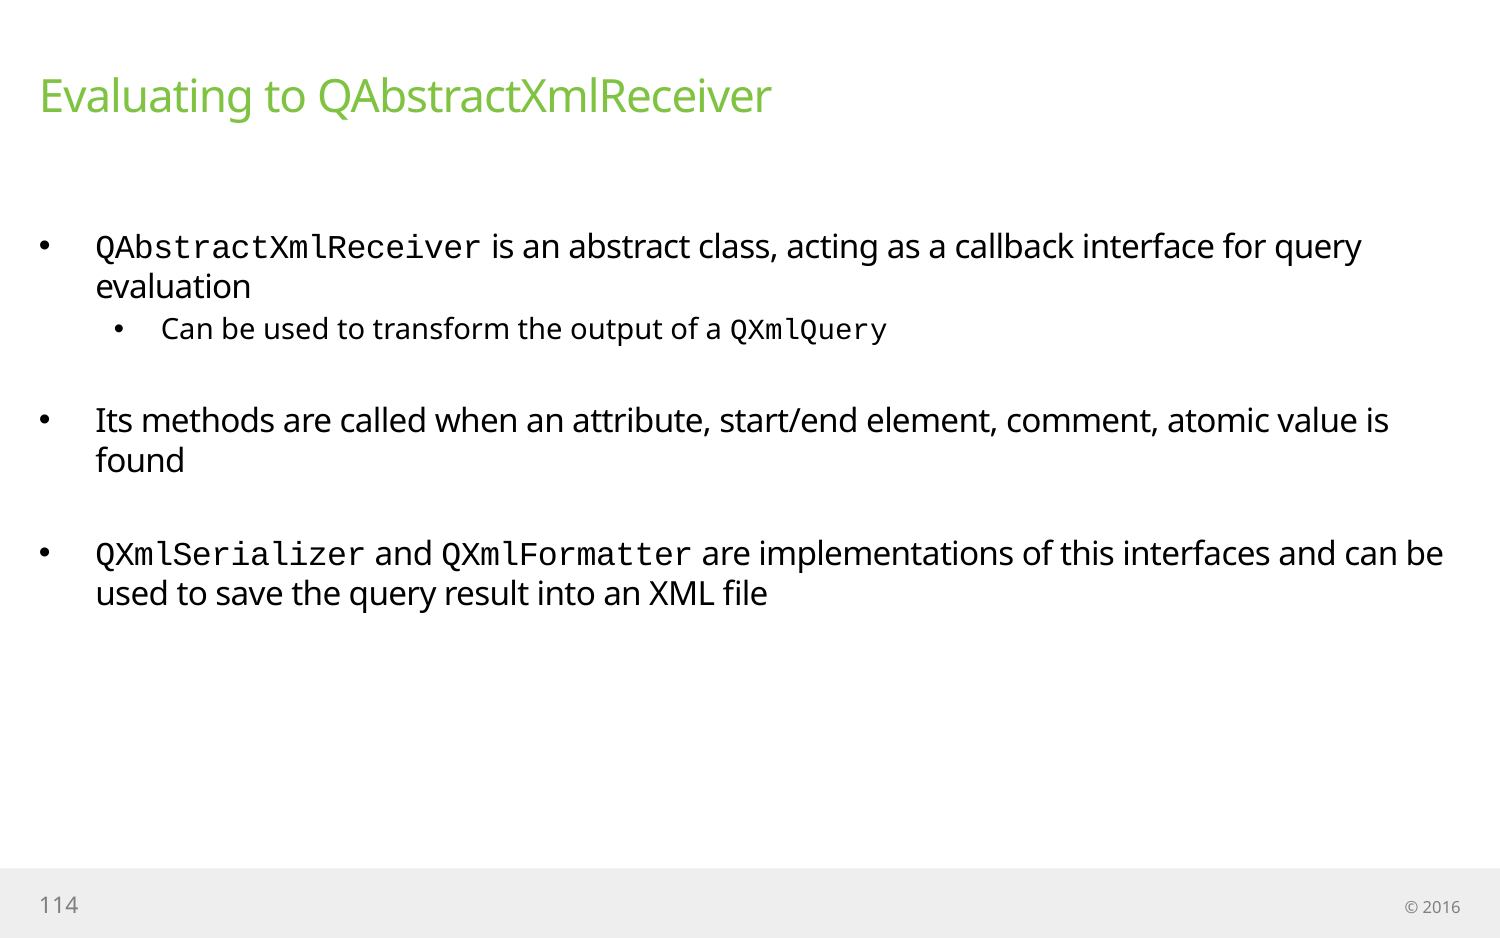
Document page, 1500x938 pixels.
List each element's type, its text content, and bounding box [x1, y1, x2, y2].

title Evaluating to QAbstractXmlReceiver [39, 66, 1052, 195]
list QAbstractXmlReceiver is an abstract class, acting as a callback interface for query evaluation Can be used to transform the output of a QXmlQuery Its methods are called when an attribute, start/end element, comment, atomic value is found QXmlSerializer and QXmlFormatter are implementations of this interfaces and can be used to save the query result into an XML file [39, 224, 1471, 846]
slide_number 114 [39, 892, 410, 921]
footer © 2016 [1188, 896, 1461, 917]
